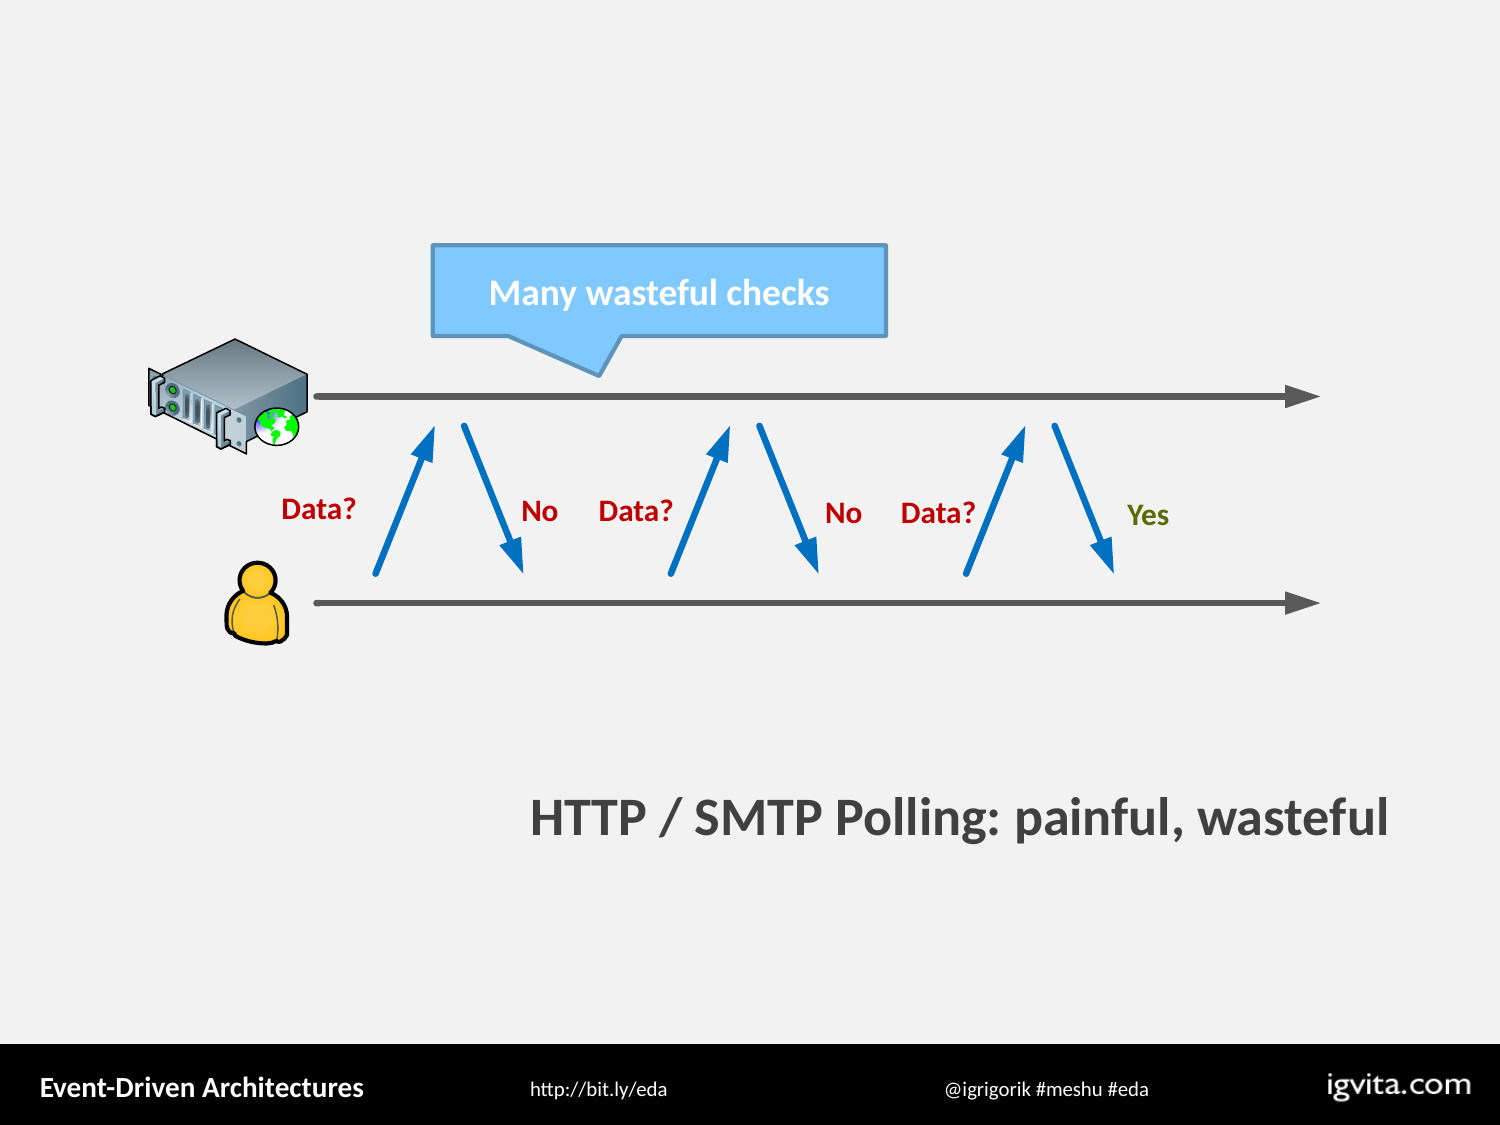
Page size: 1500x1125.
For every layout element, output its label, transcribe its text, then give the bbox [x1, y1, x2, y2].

text_box Many wasteful checks [430, 243, 889, 334]
picture [145, 335, 1324, 649]
picture [1323, 1070, 1475, 1105]
list HTTP / SMTP Polling: painful, wasteful [130, 607, 1406, 854]
